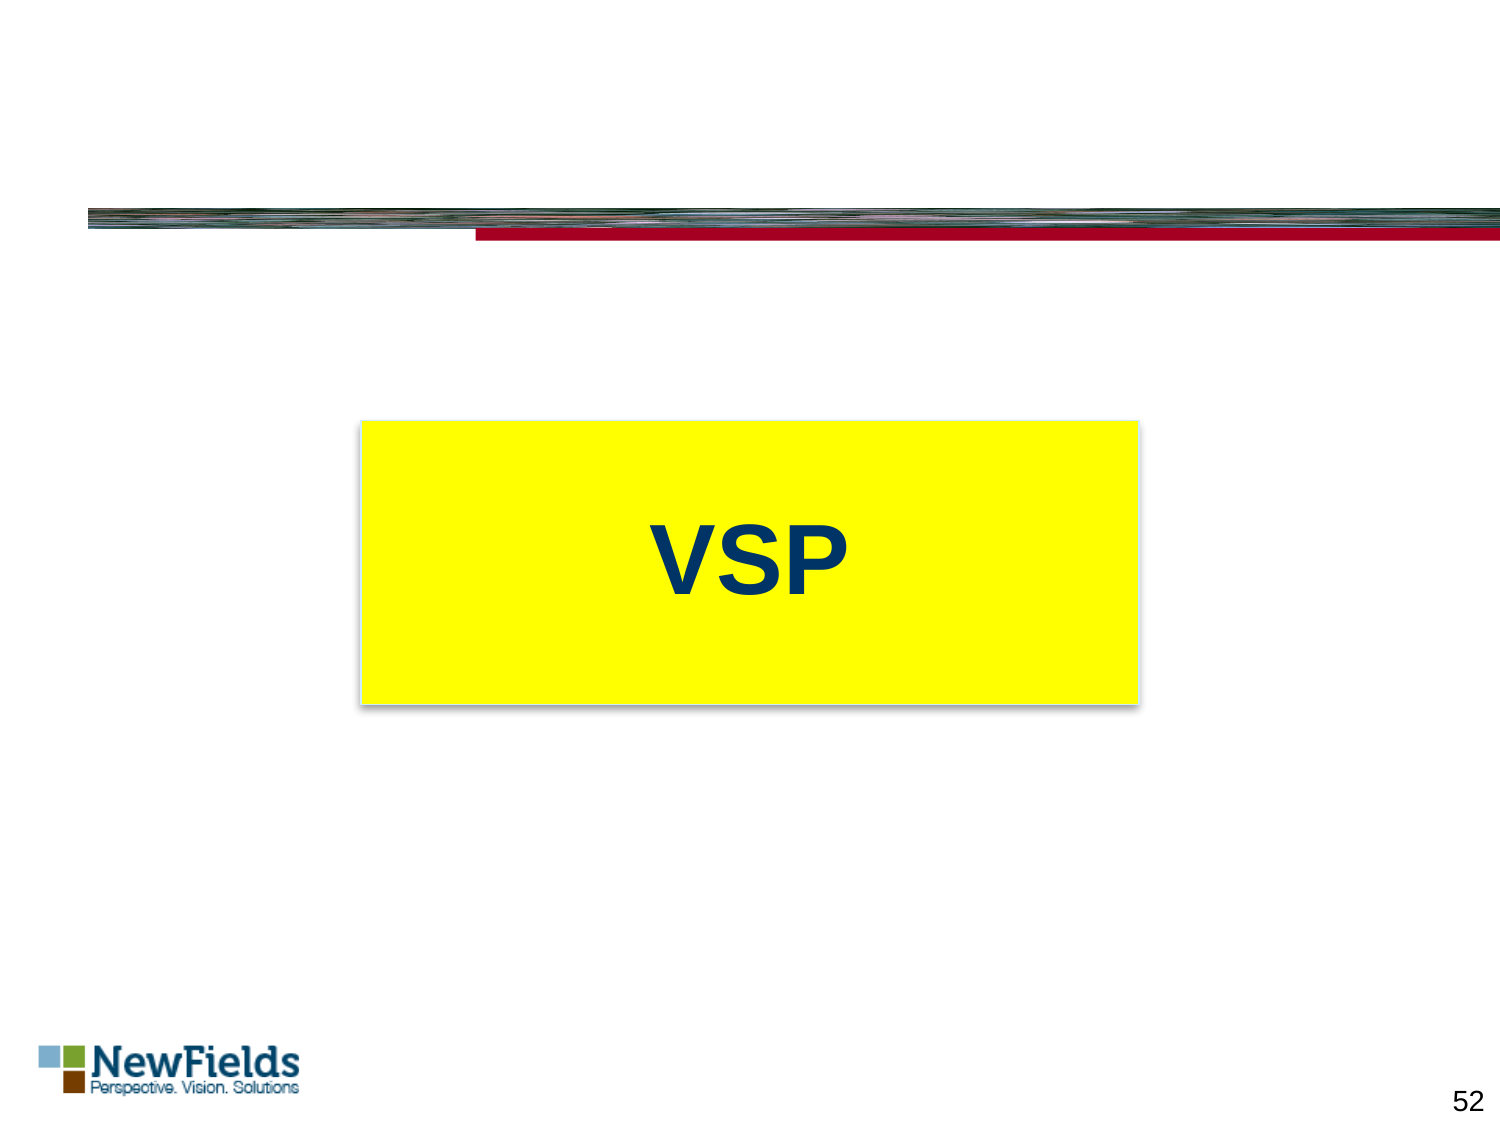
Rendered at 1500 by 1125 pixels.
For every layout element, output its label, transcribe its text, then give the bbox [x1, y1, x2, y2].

slide_number 52 [1187, 1049, 1500, 1125]
title VSP [360, 420, 1140, 705]
picture [88, 208, 1500, 229]
picture [37, 1044, 301, 1100]
